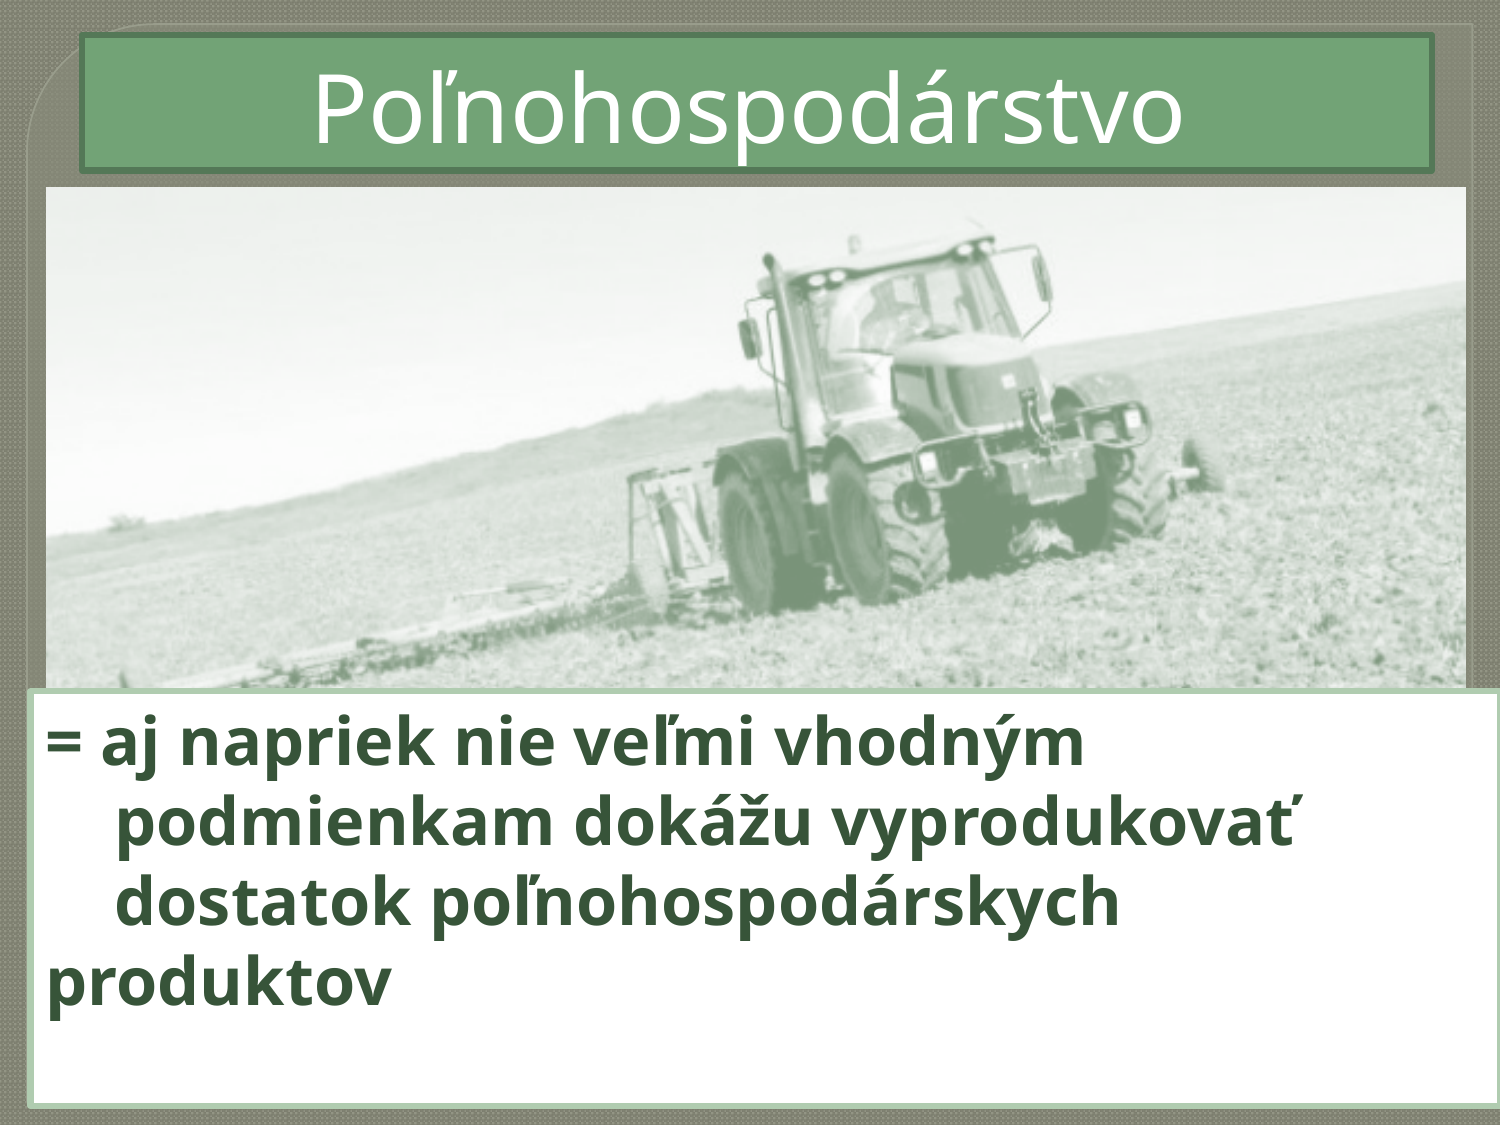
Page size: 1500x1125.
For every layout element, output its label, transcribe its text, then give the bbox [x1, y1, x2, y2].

title Poľnohospodárstvo [79, 32, 1435, 174]
text_box = aj napriek nie veľmi vhodným podmienkam dokážu vyprodukovať dostatok poľnohospodárskych produktov [27, 688, 1500, 1109]
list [46, 187, 1467, 952]
